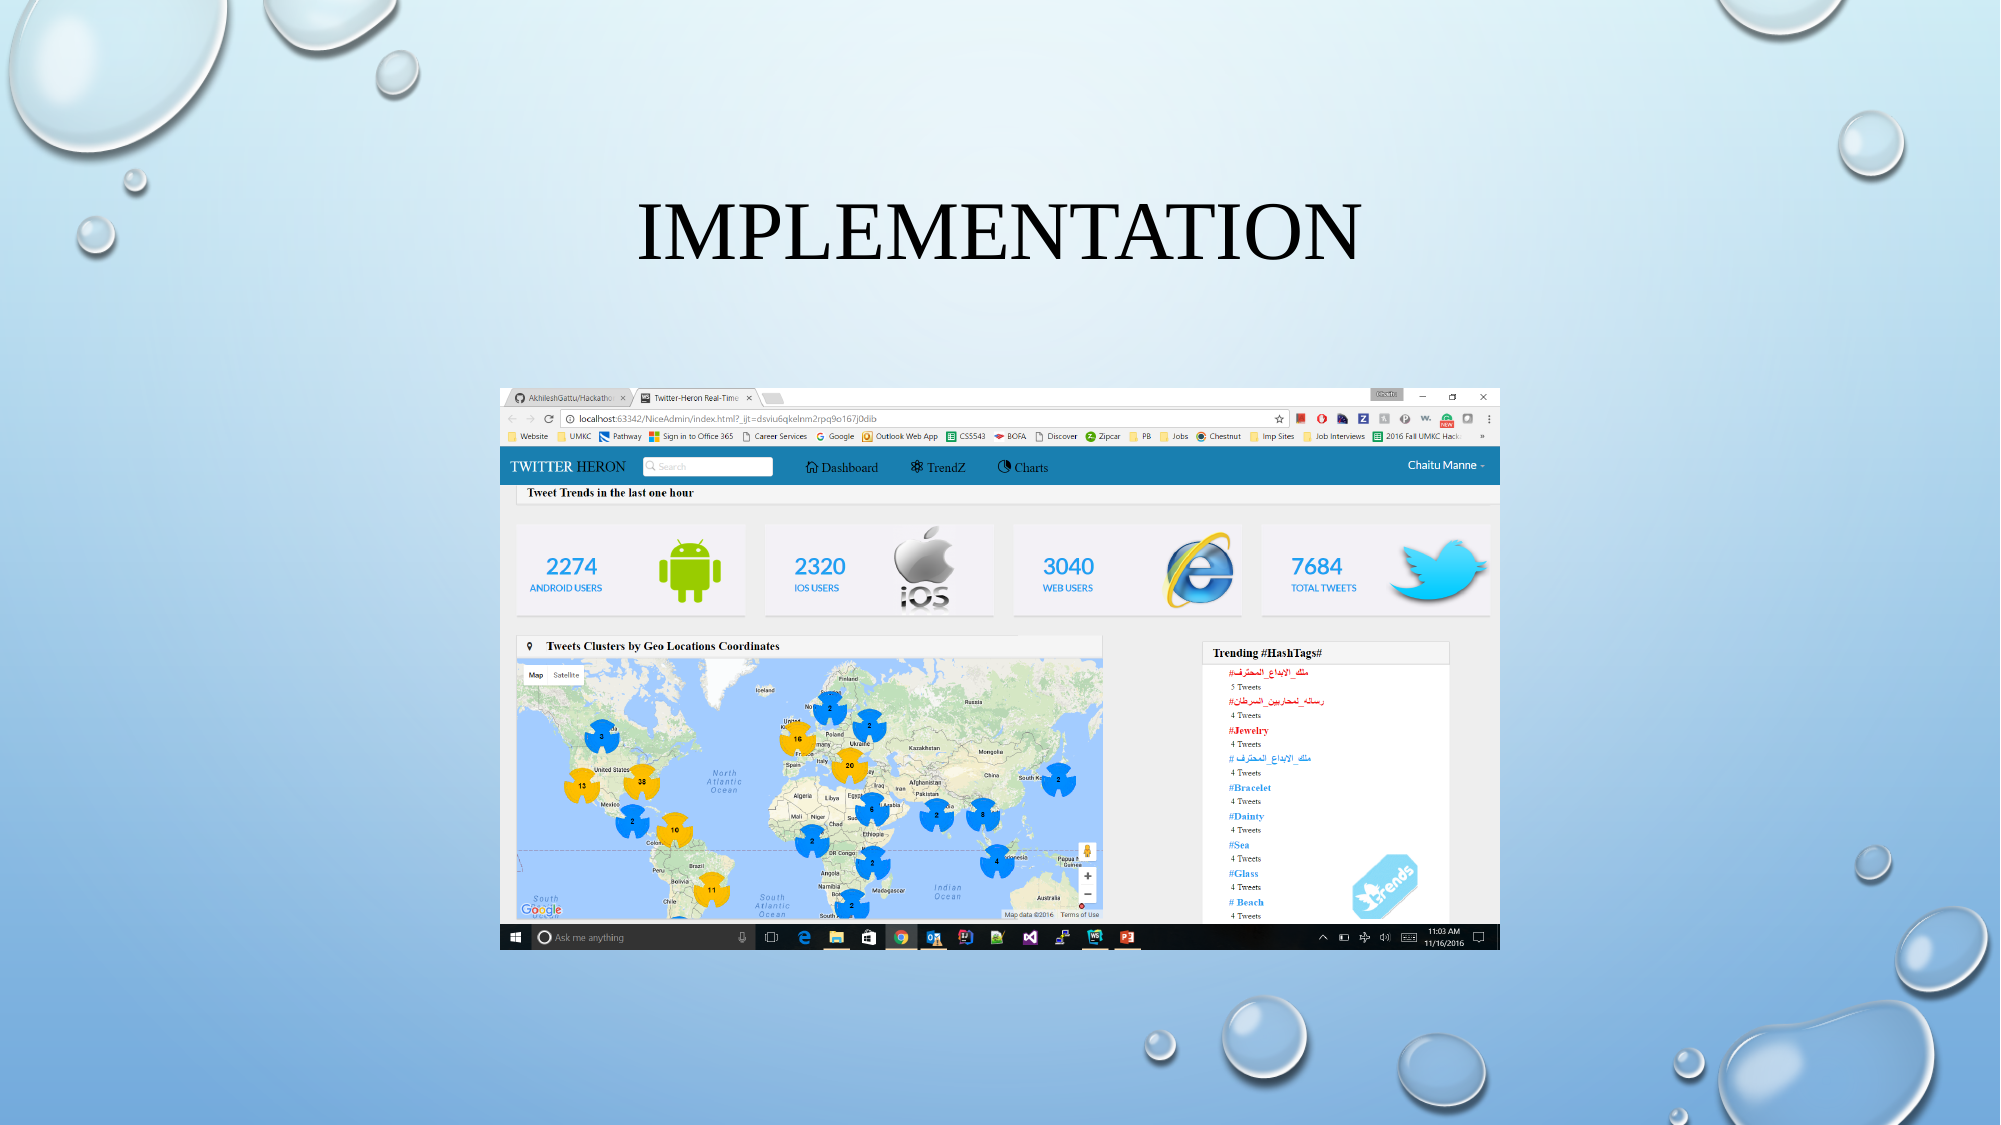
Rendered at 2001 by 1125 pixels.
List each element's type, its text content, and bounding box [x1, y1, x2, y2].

title Implementation [149, 101, 1851, 364]
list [500, 387, 1500, 951]
picture [0, 0, 2000, 1125]
